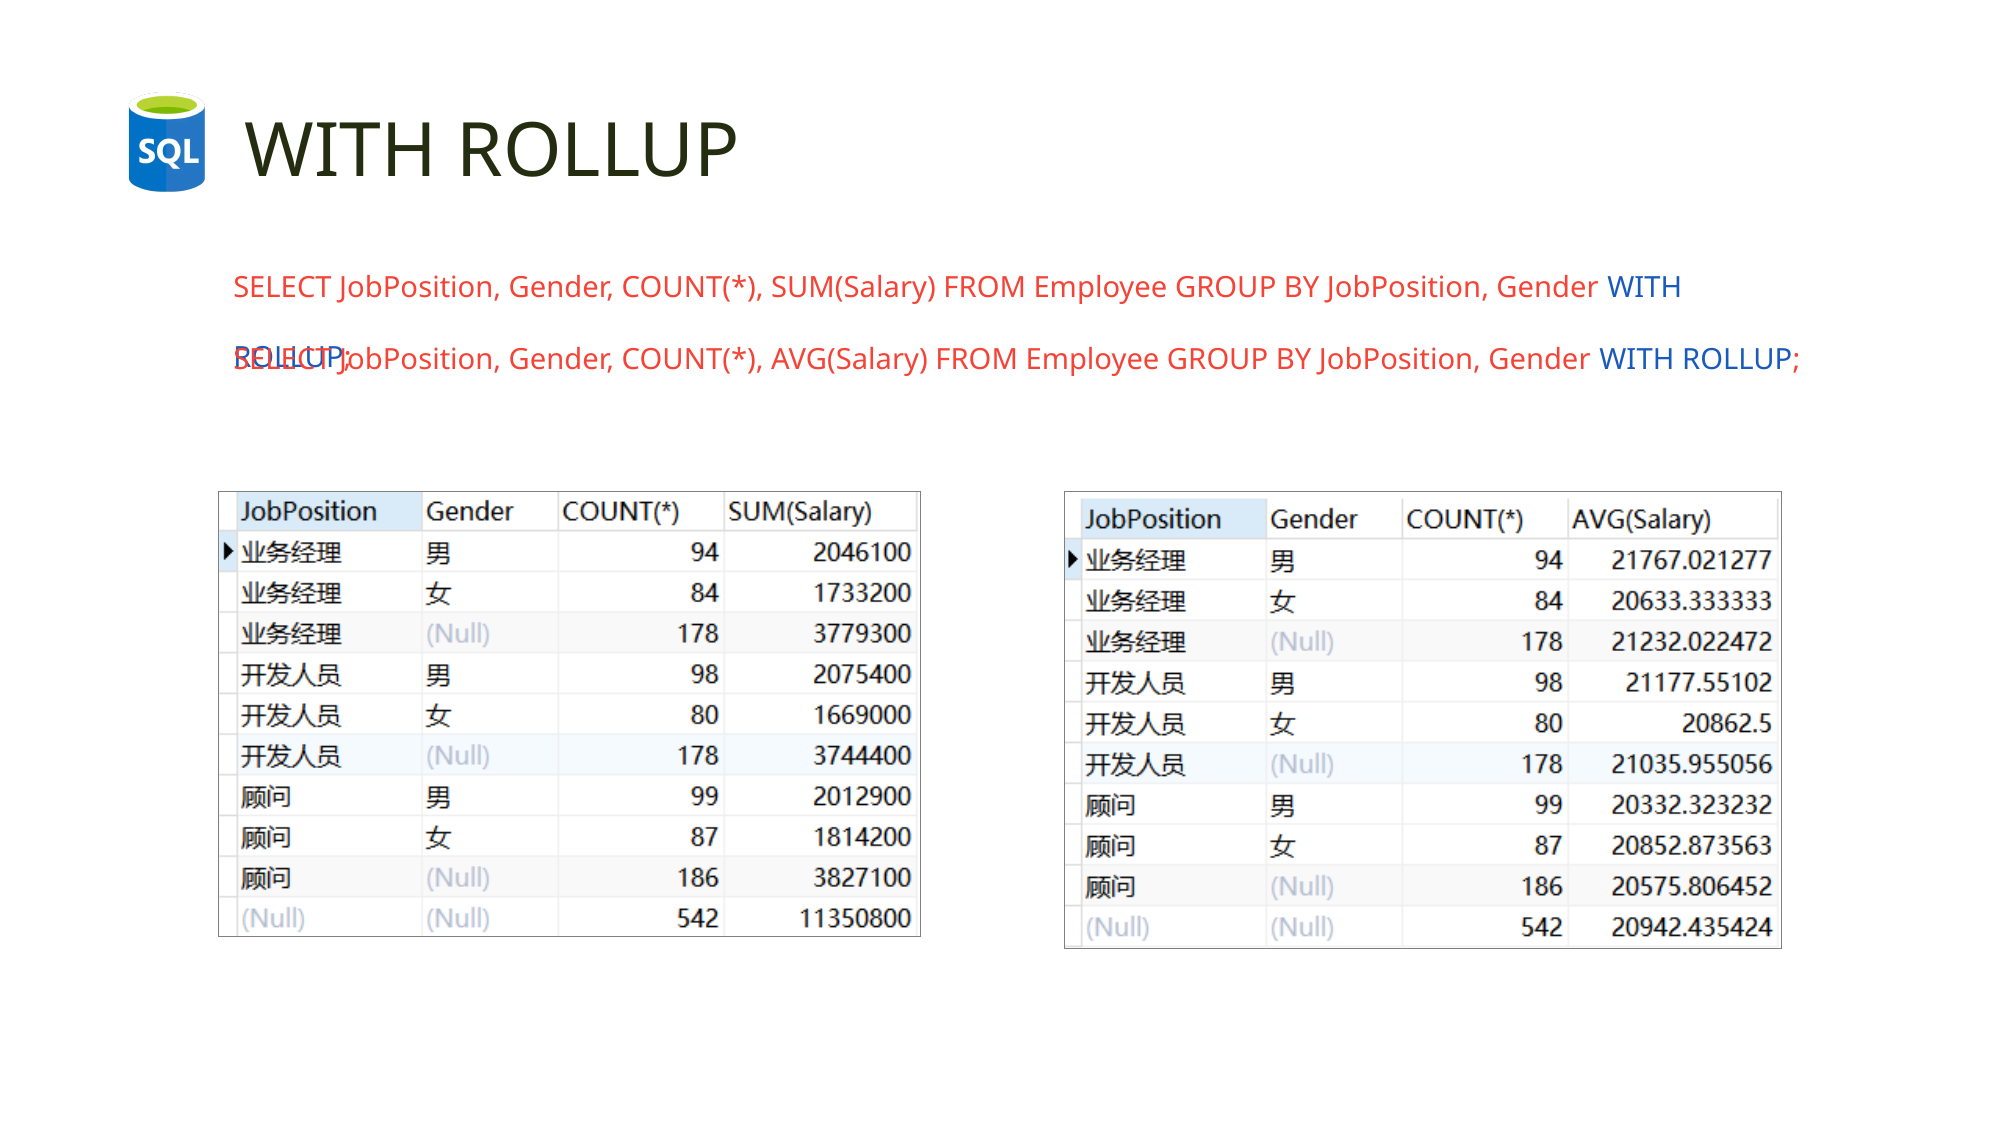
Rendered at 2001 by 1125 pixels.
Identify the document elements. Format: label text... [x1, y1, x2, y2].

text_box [71, 91, 767, 201]
picture [1064, 491, 1782, 949]
text_box SELECT JobPosition, Gender, COUNT(*), SUM(Salary) FROM Employee GROUP BY JobPosition, Gender WITH ROLLUP; [218, 226, 1821, 298]
picture [218, 491, 921, 937]
text_box SELECT JobPosition, Gender, COUNT(*), AVG(Salary) FROM Employee GROUP BY JobPosition, Gender WITH ROLLUP; [218, 298, 1821, 384]
